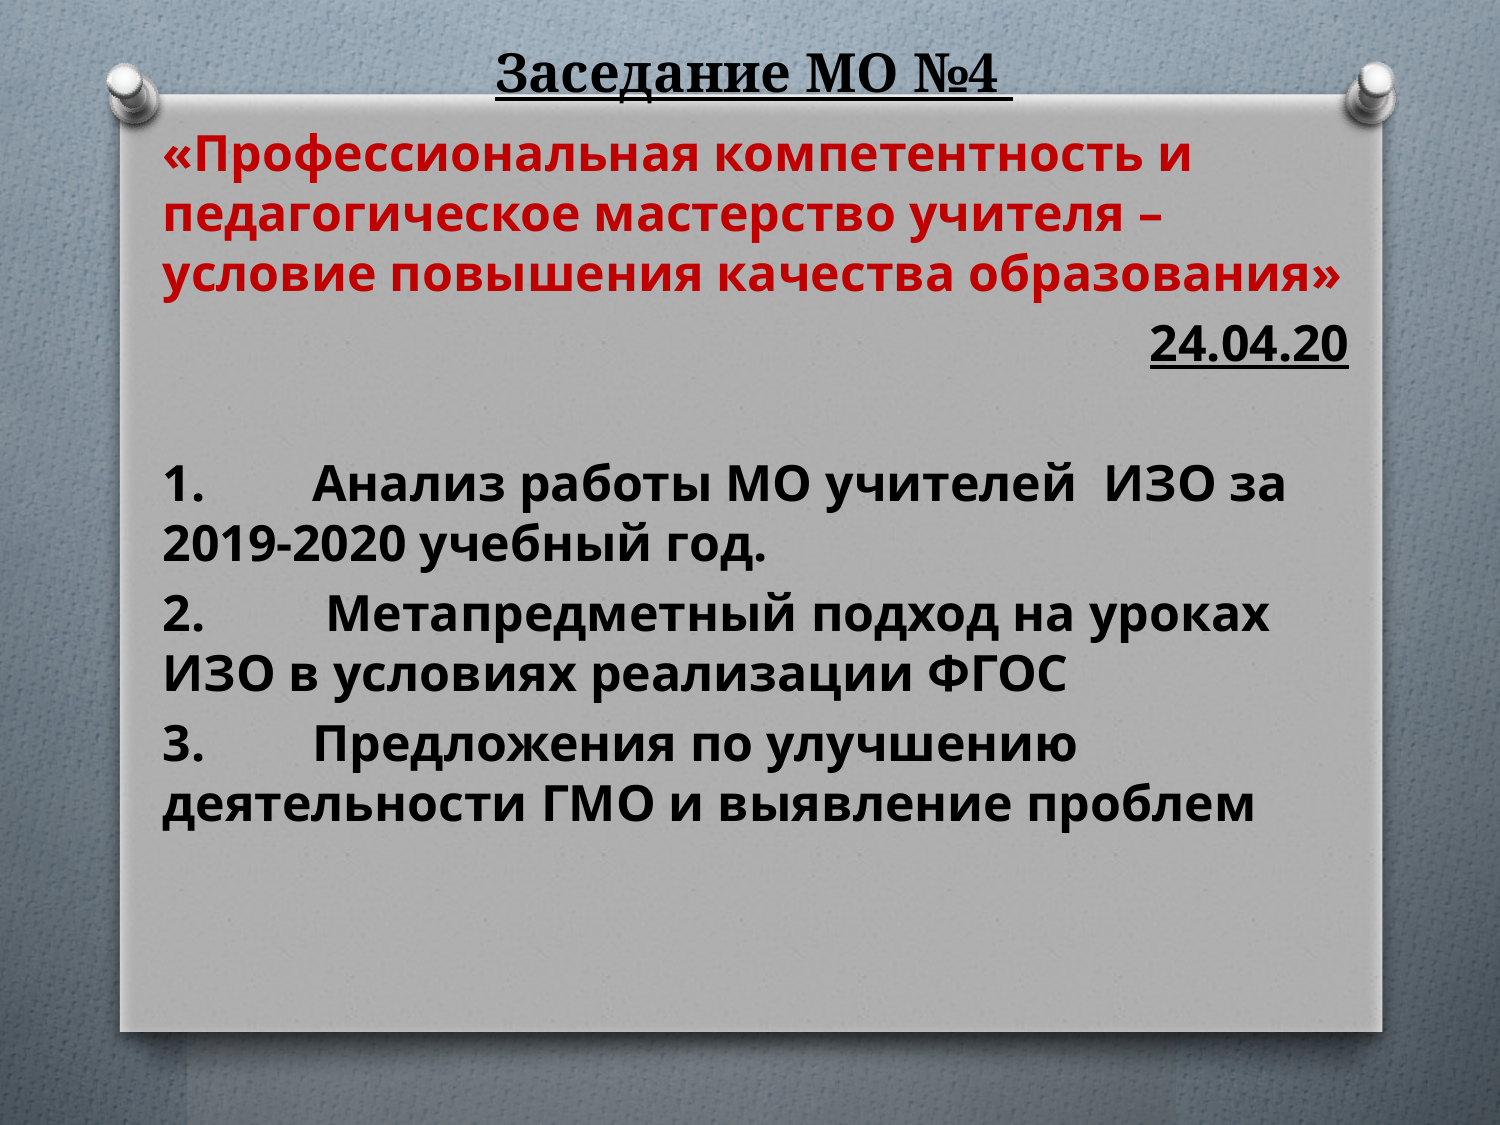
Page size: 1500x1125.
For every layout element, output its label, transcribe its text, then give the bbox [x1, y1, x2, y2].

picture [75, 29, 183, 147]
title Заседание МО №4 [183, 30, 1326, 113]
list «Профессиональная компетентность и педагогическое мастерство учителя – условие повышения качества образования» 24.04.20 1. Анализ работы МО учителей ИЗО за 2019-2020 учебный год. 2. Метапредметный подход на уроках ИЗО в условиях реализации ФГОС 3. Предложения по улучшению деятельности ГМО и выявление проблем [147, 113, 1365, 1035]
picture [1326, 35, 1439, 151]
